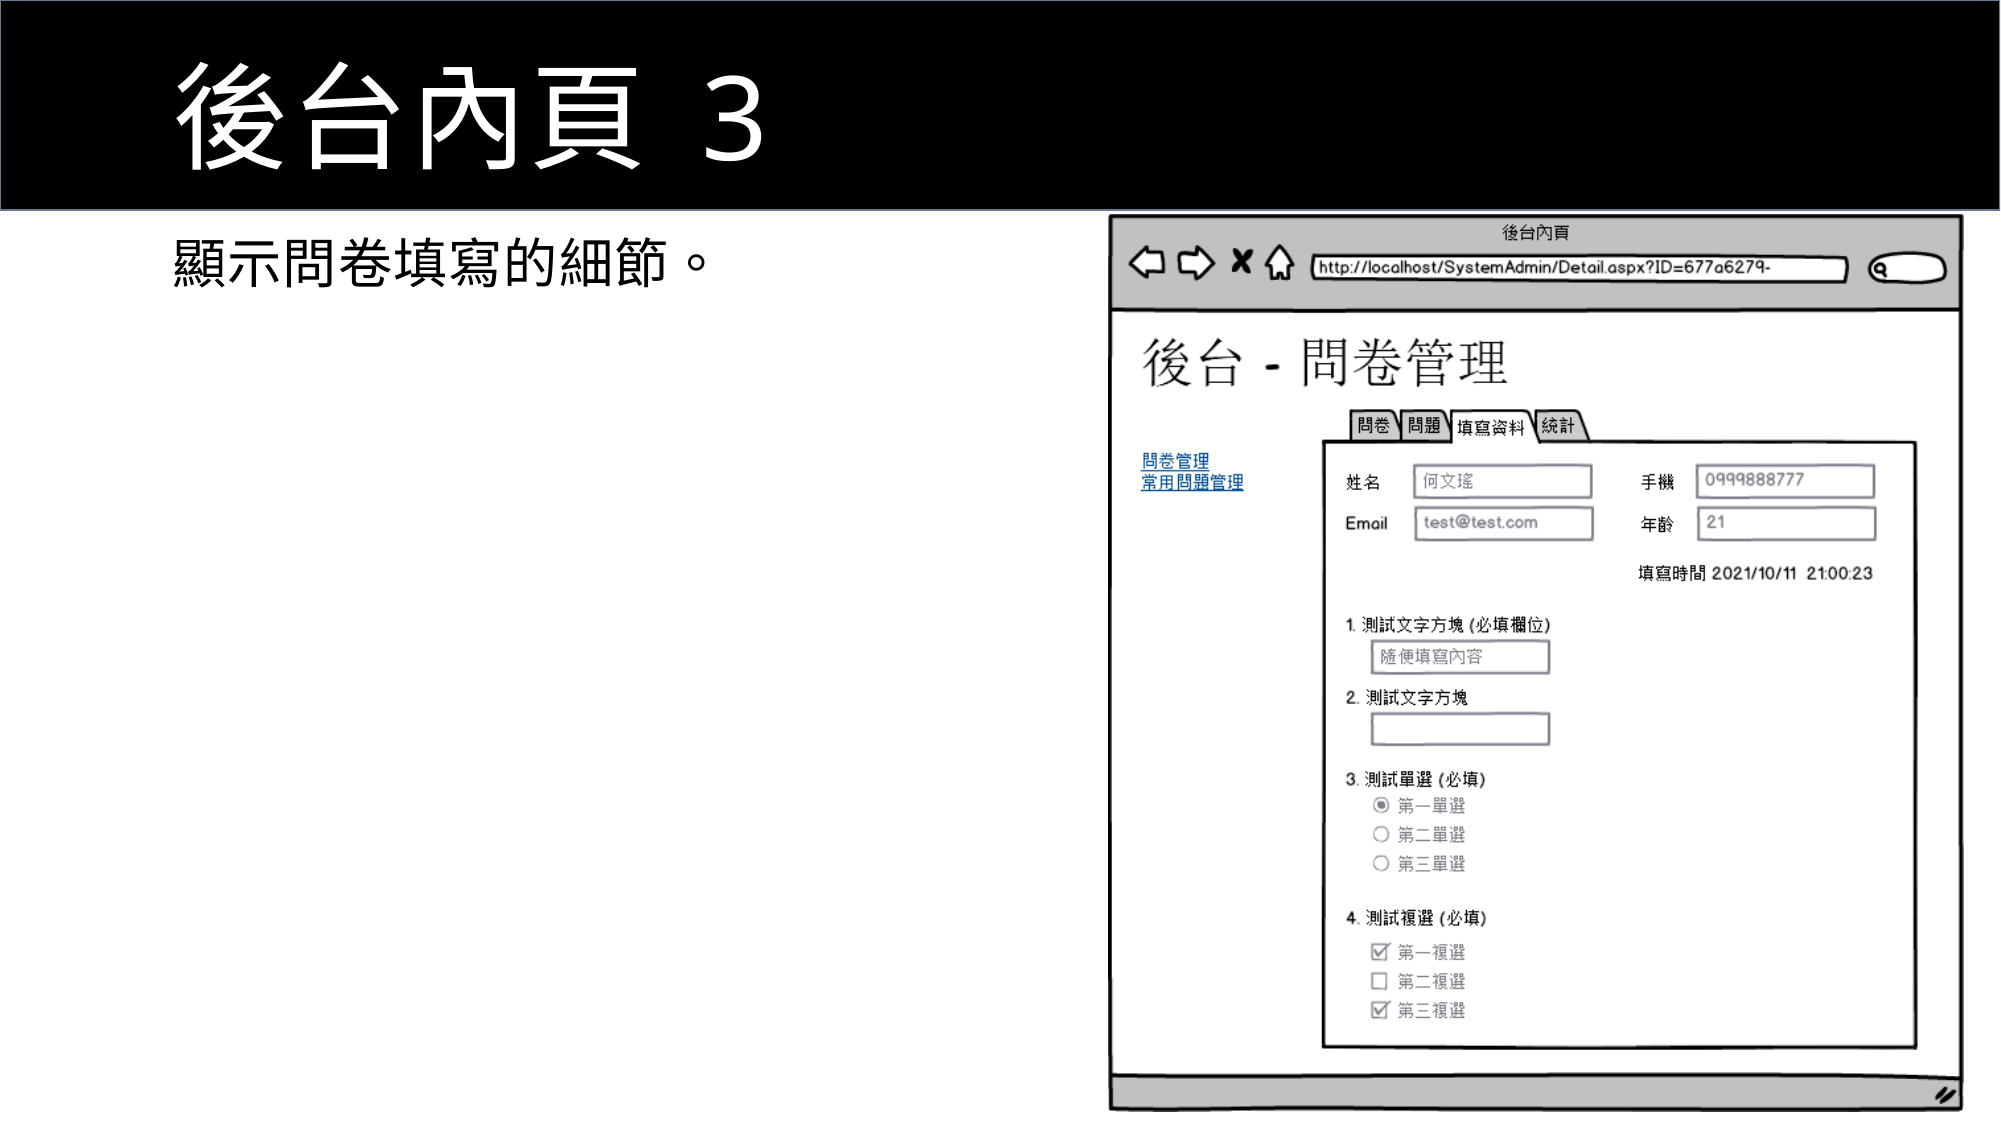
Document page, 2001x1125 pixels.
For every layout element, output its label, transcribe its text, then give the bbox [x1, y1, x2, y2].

picture [1108, 214, 1964, 1112]
list 顯示問卷填寫的細節。 [157, 221, 1108, 1014]
title 後台內頁 3 [157, 52, 1842, 194]
